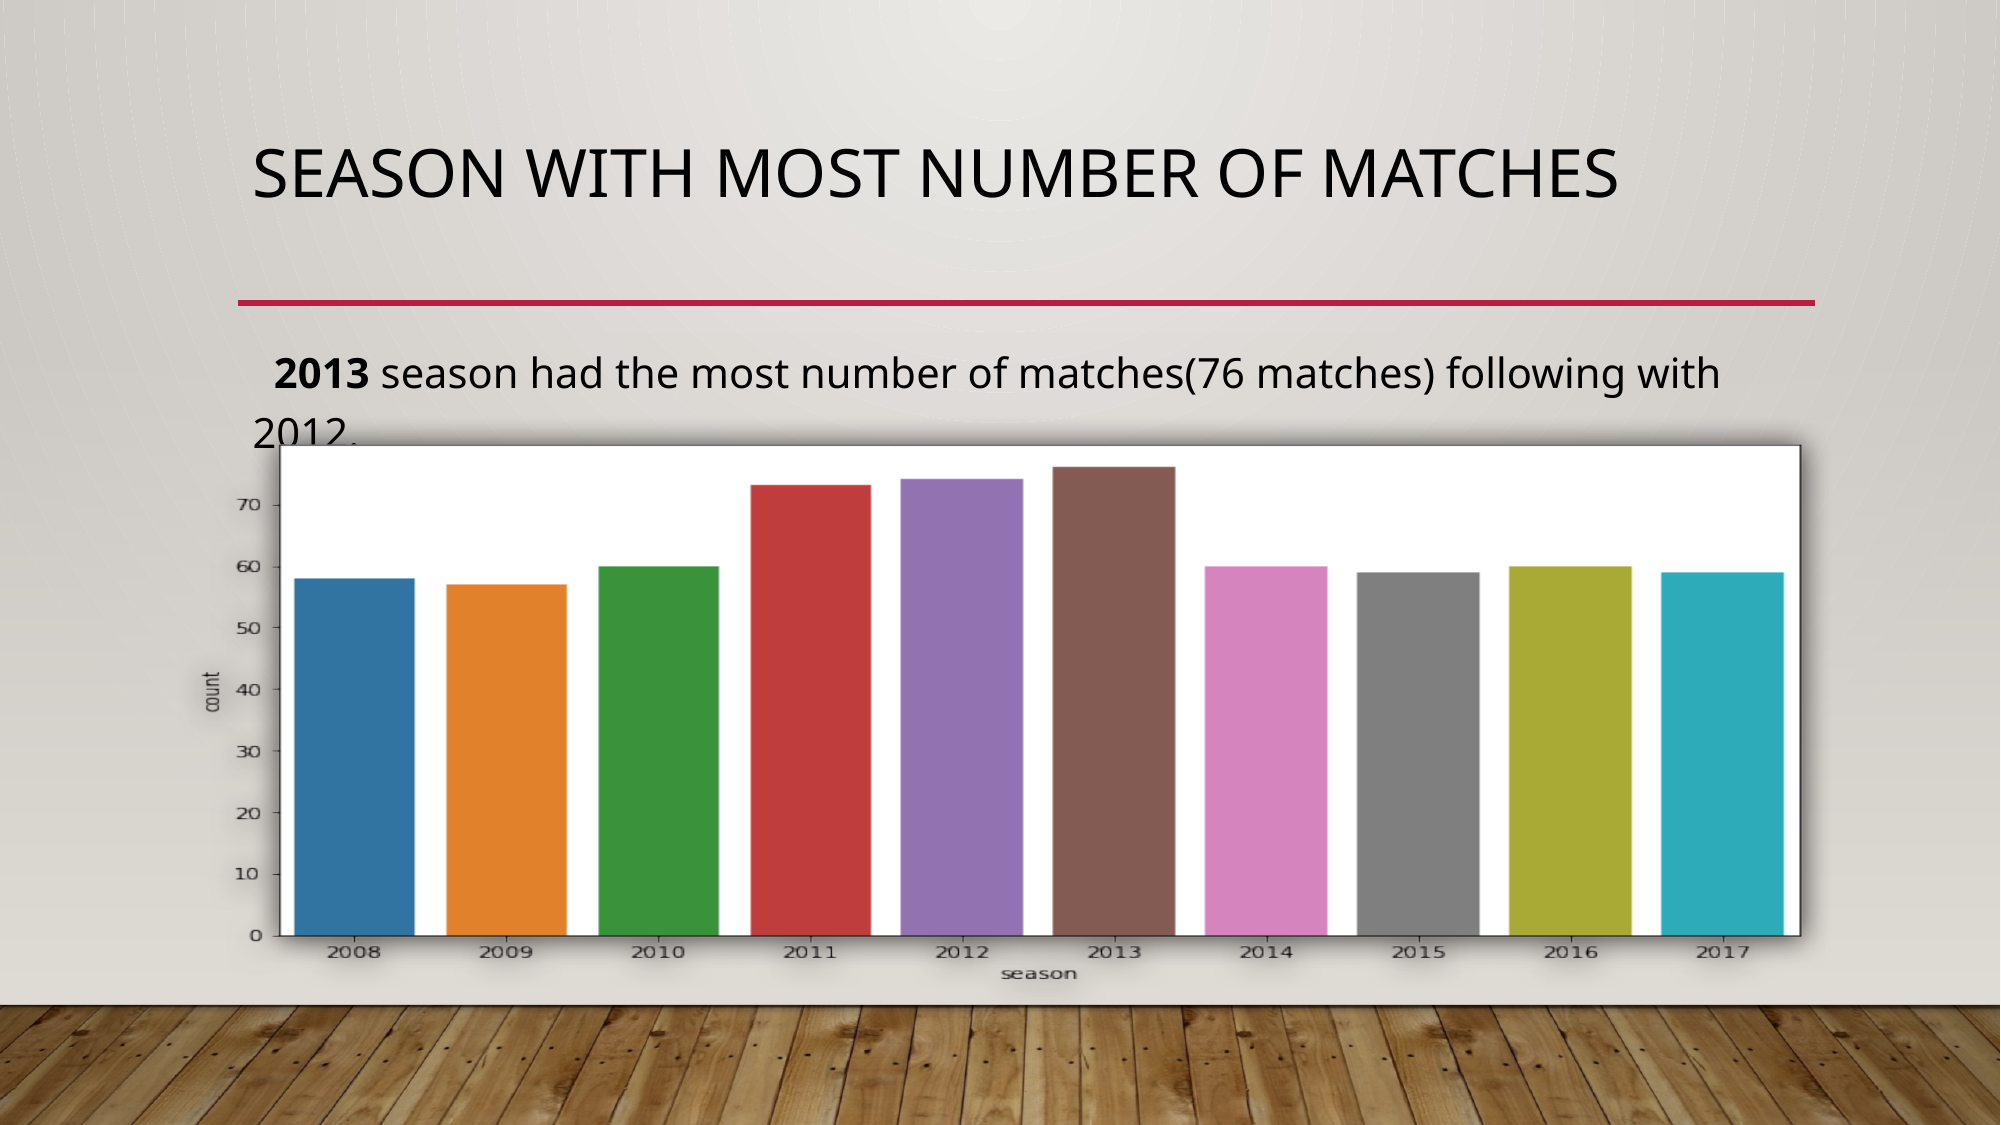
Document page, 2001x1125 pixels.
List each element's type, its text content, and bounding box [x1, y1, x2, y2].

picture [0, 1005, 2000, 1125]
title Season with most number of matches [237, 132, 1814, 306]
list 2013 season had the most number of matches(76 matches) following with 2012. [237, 329, 1814, 416]
picture [186, 433, 1814, 994]
